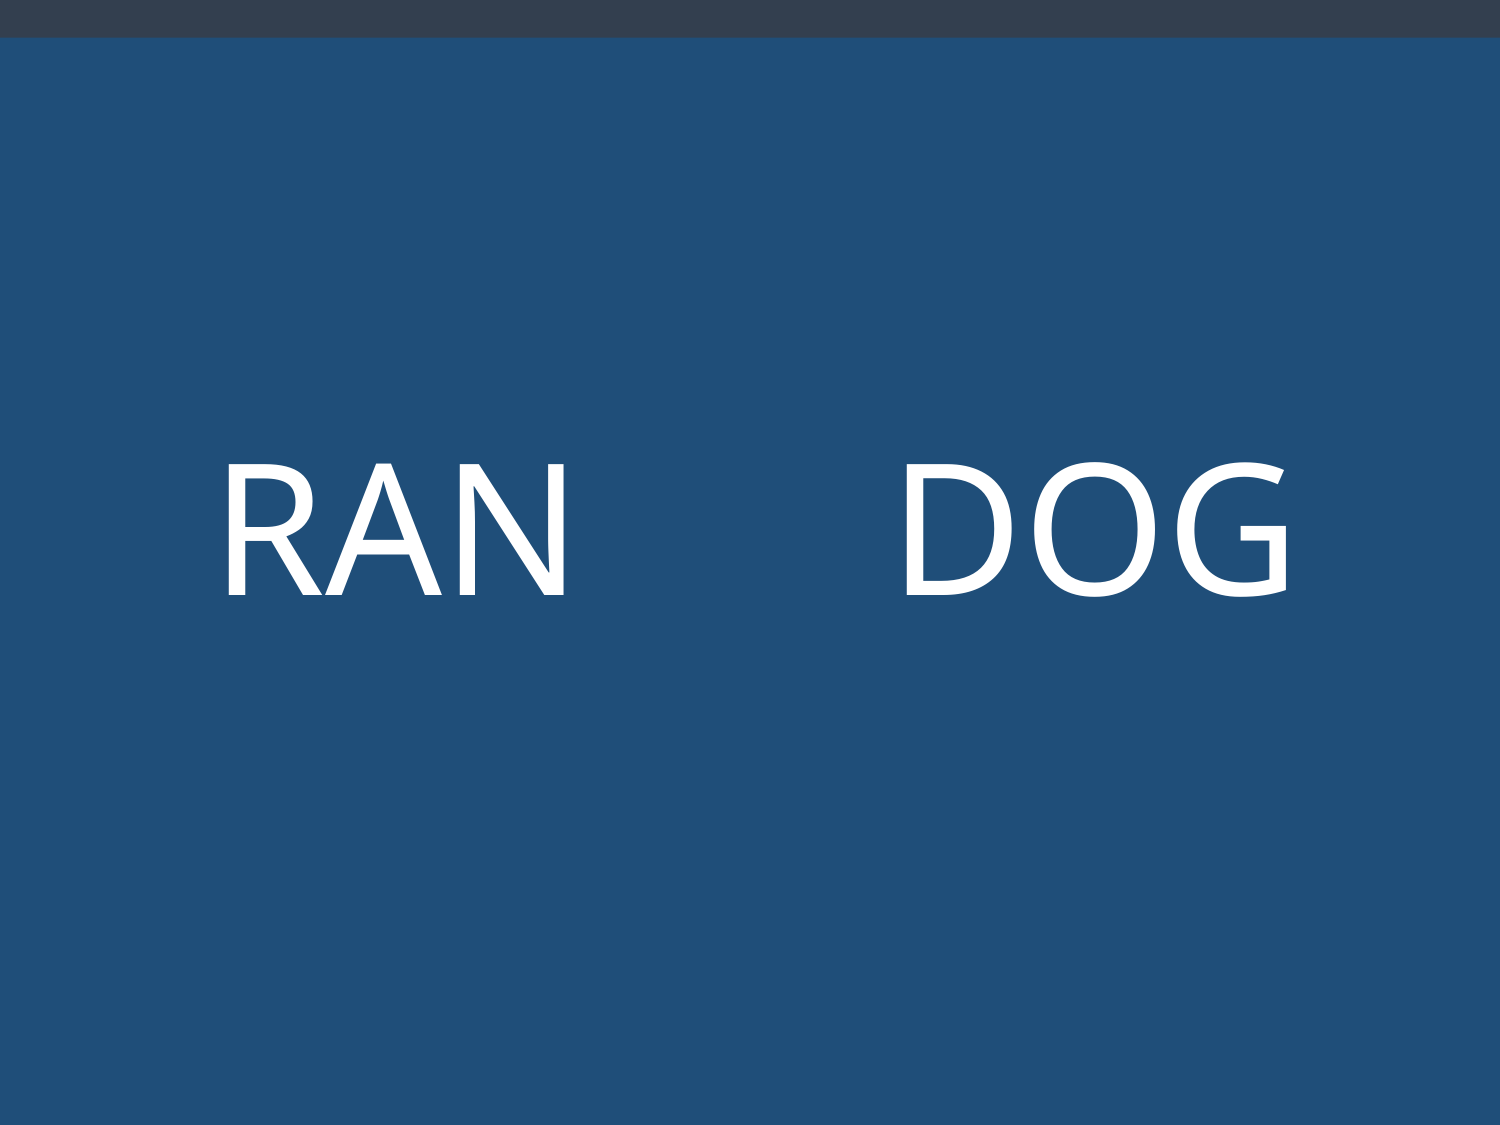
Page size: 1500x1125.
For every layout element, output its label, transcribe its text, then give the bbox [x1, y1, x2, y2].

text_box [0, 0, 1500, 39]
list DOG [792, 39, 1397, 1036]
list RAN [103, 39, 689, 1036]
